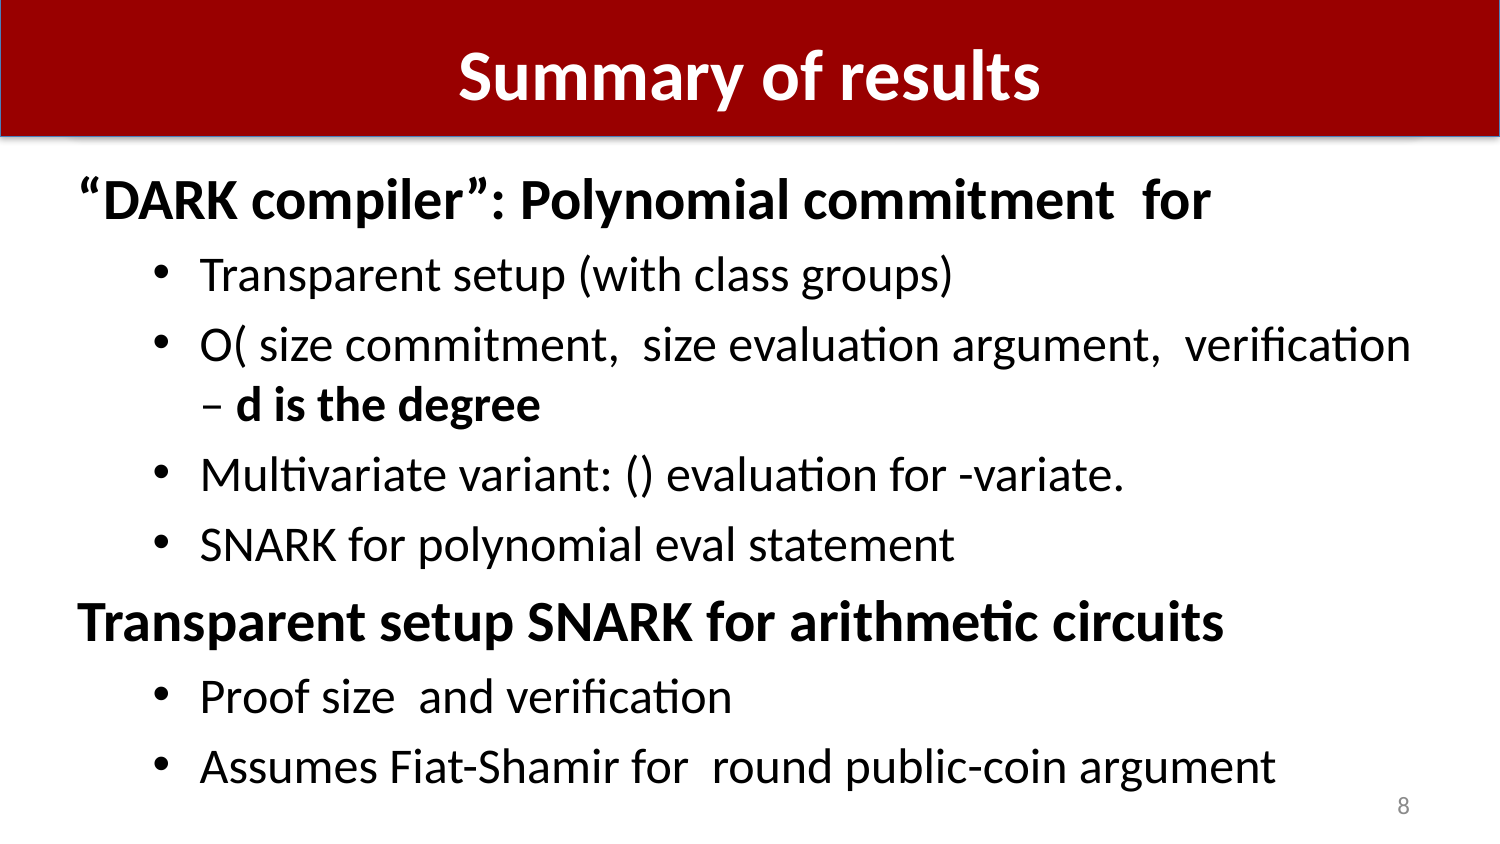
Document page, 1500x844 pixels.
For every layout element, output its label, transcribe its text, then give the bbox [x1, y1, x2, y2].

slide_number 8 [1074, 782, 1425, 828]
title Summary of results [75, 20, 1425, 123]
